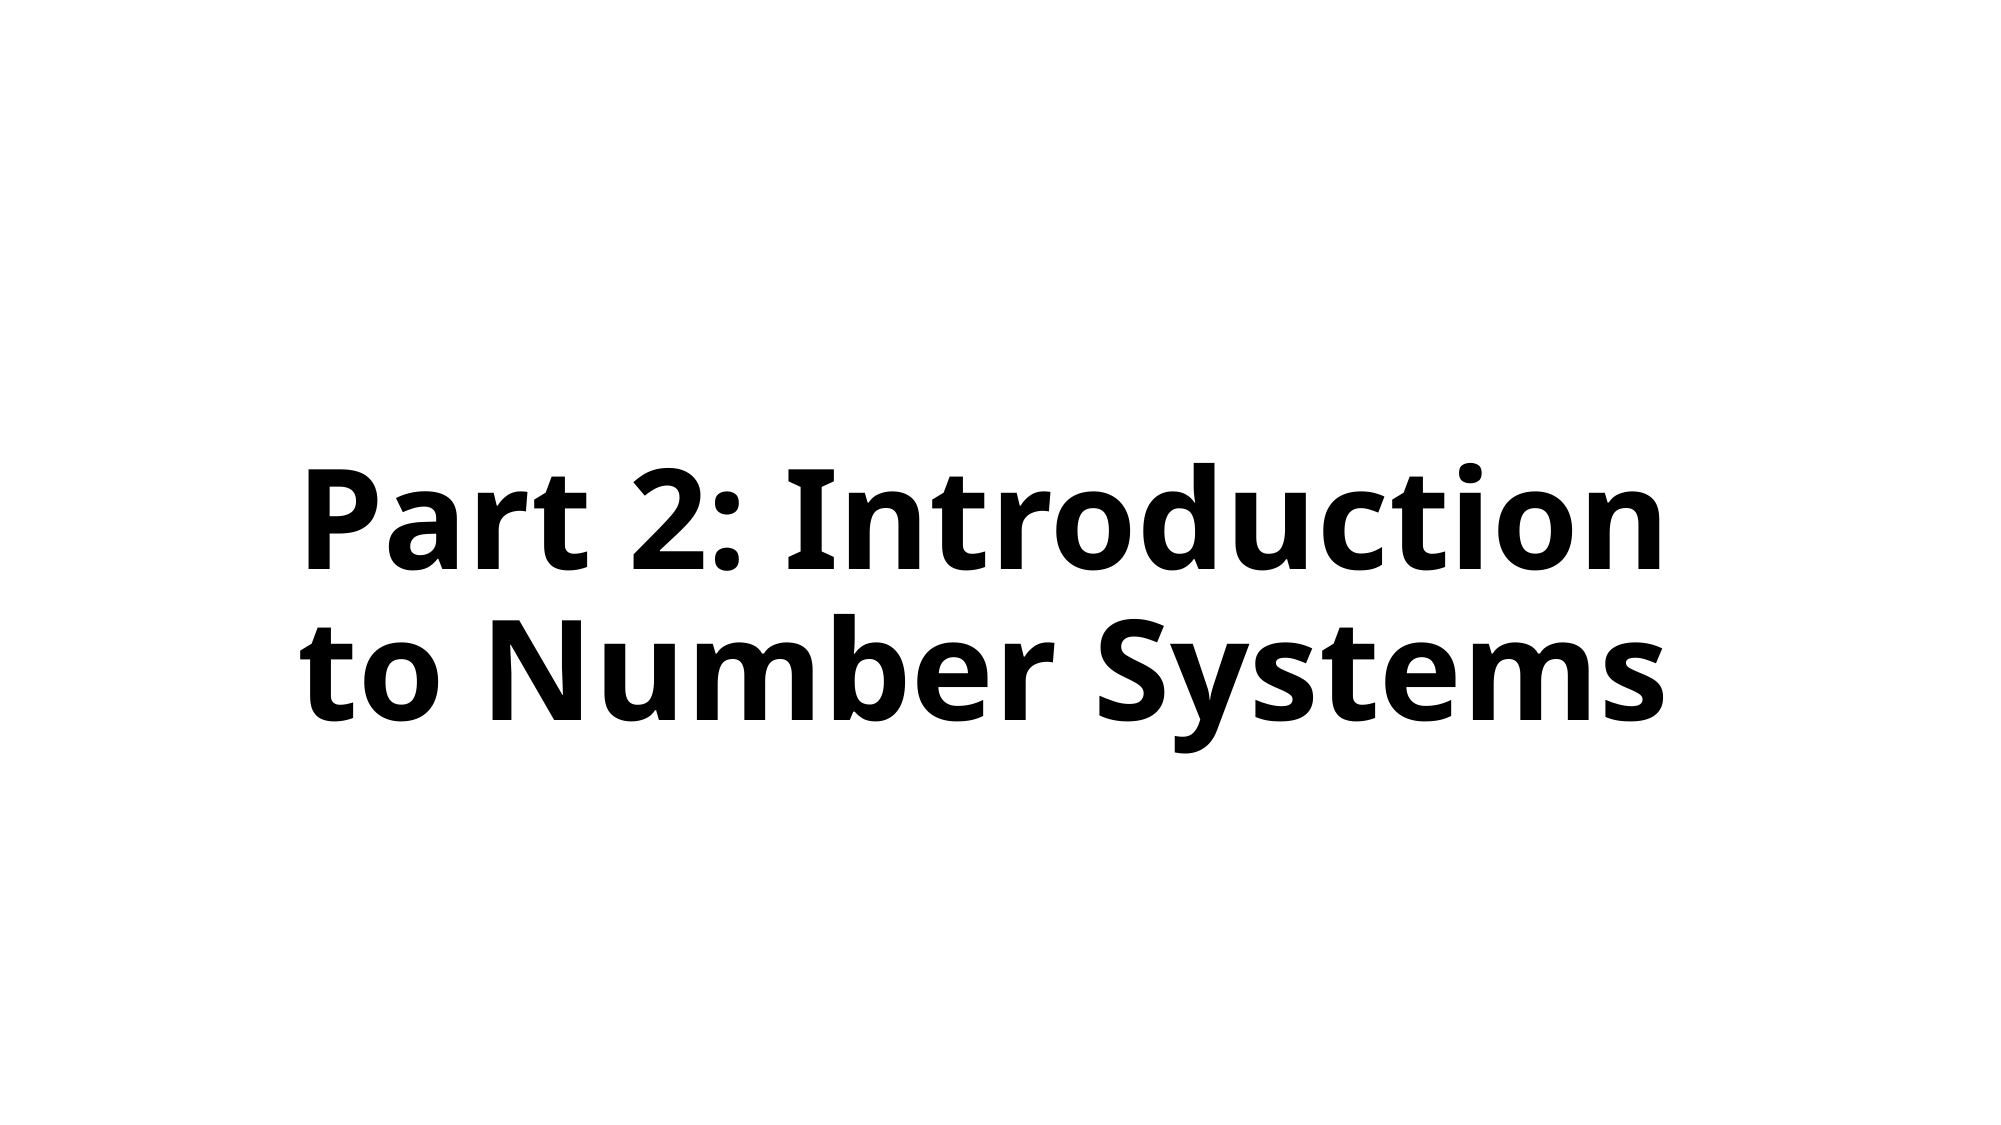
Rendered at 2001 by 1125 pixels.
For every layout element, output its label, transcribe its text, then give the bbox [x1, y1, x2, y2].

title Part 2: Introduction to Number Systems [233, 434, 1734, 759]
